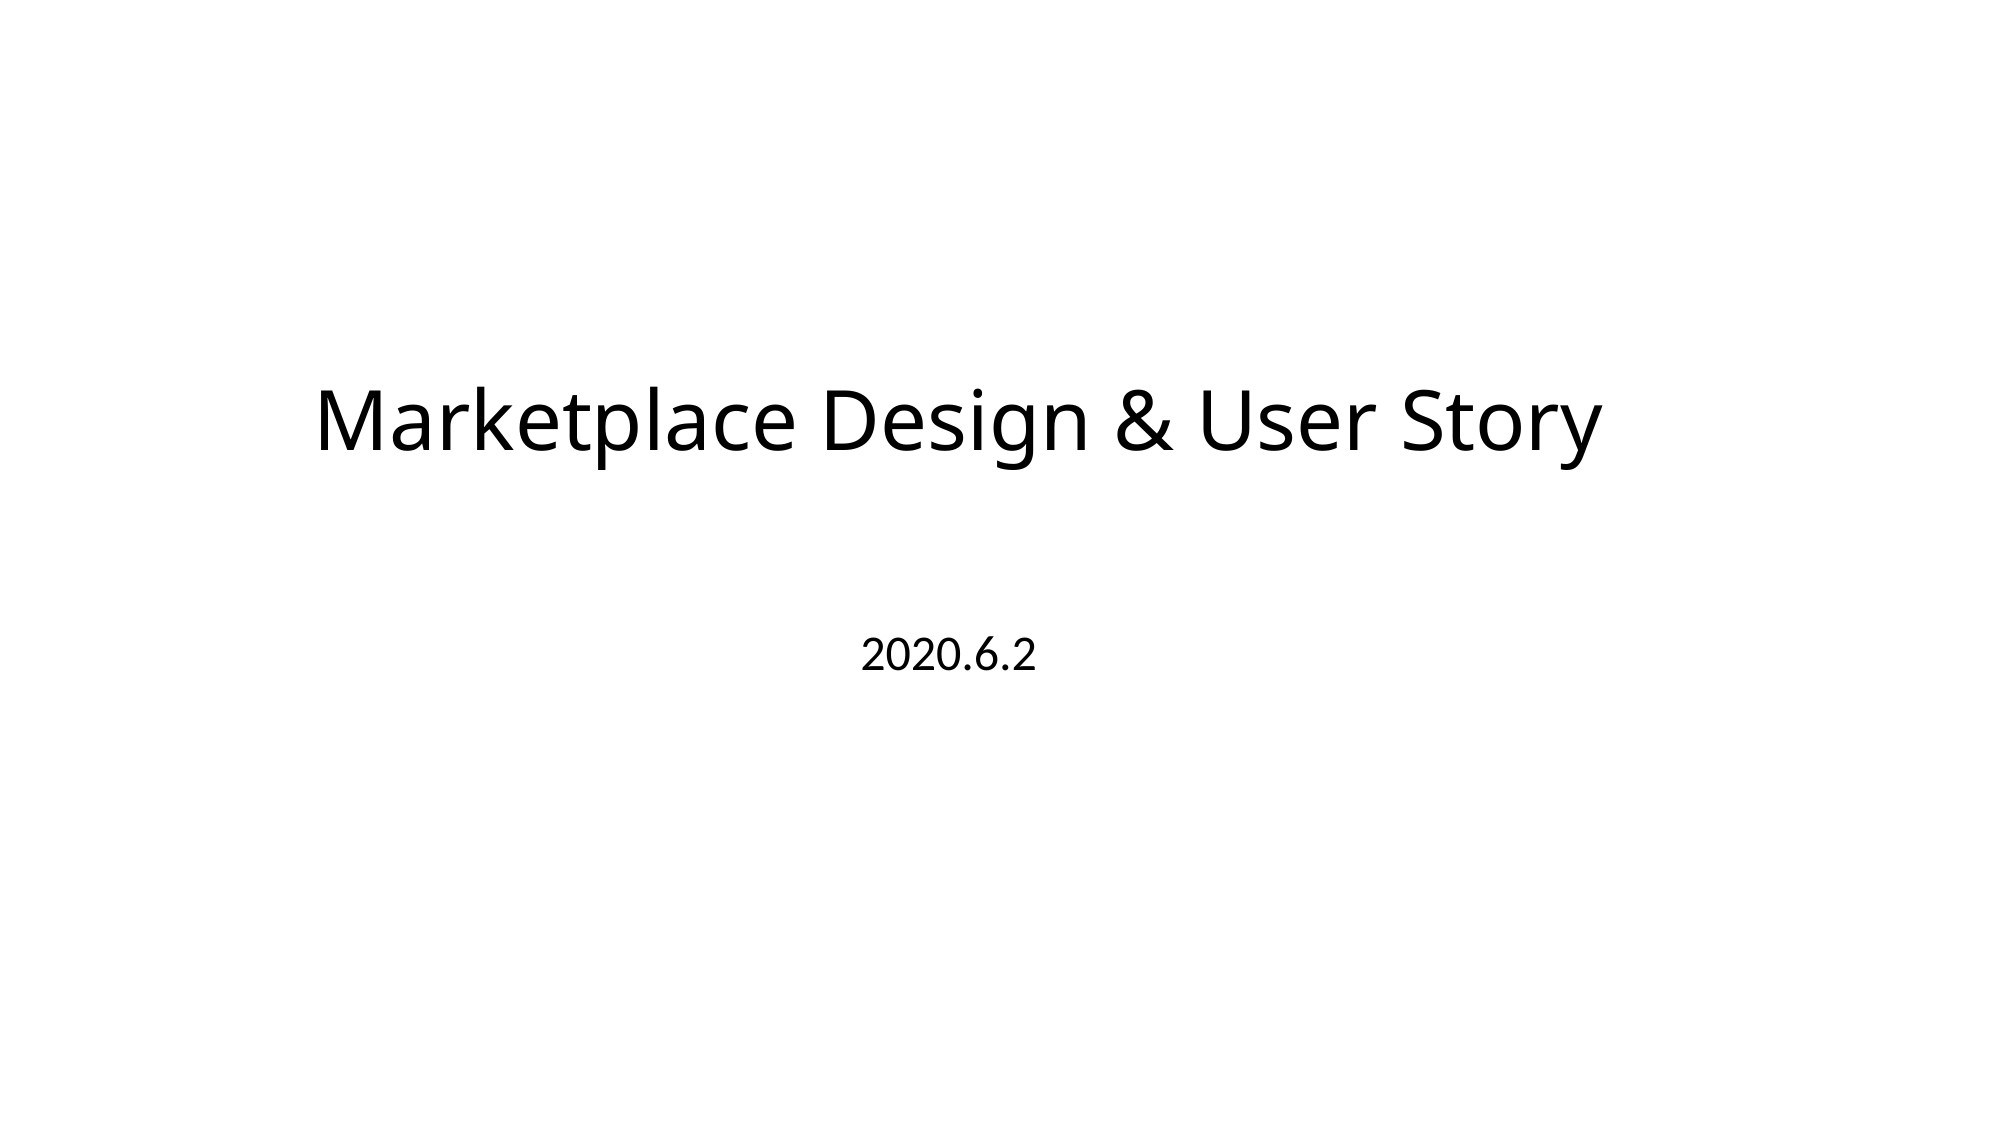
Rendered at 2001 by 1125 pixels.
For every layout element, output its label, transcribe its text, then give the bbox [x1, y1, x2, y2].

subtitle 2020.6.2 [225, 620, 1672, 813]
title Marketplace Design & User Story [225, 197, 1693, 477]
